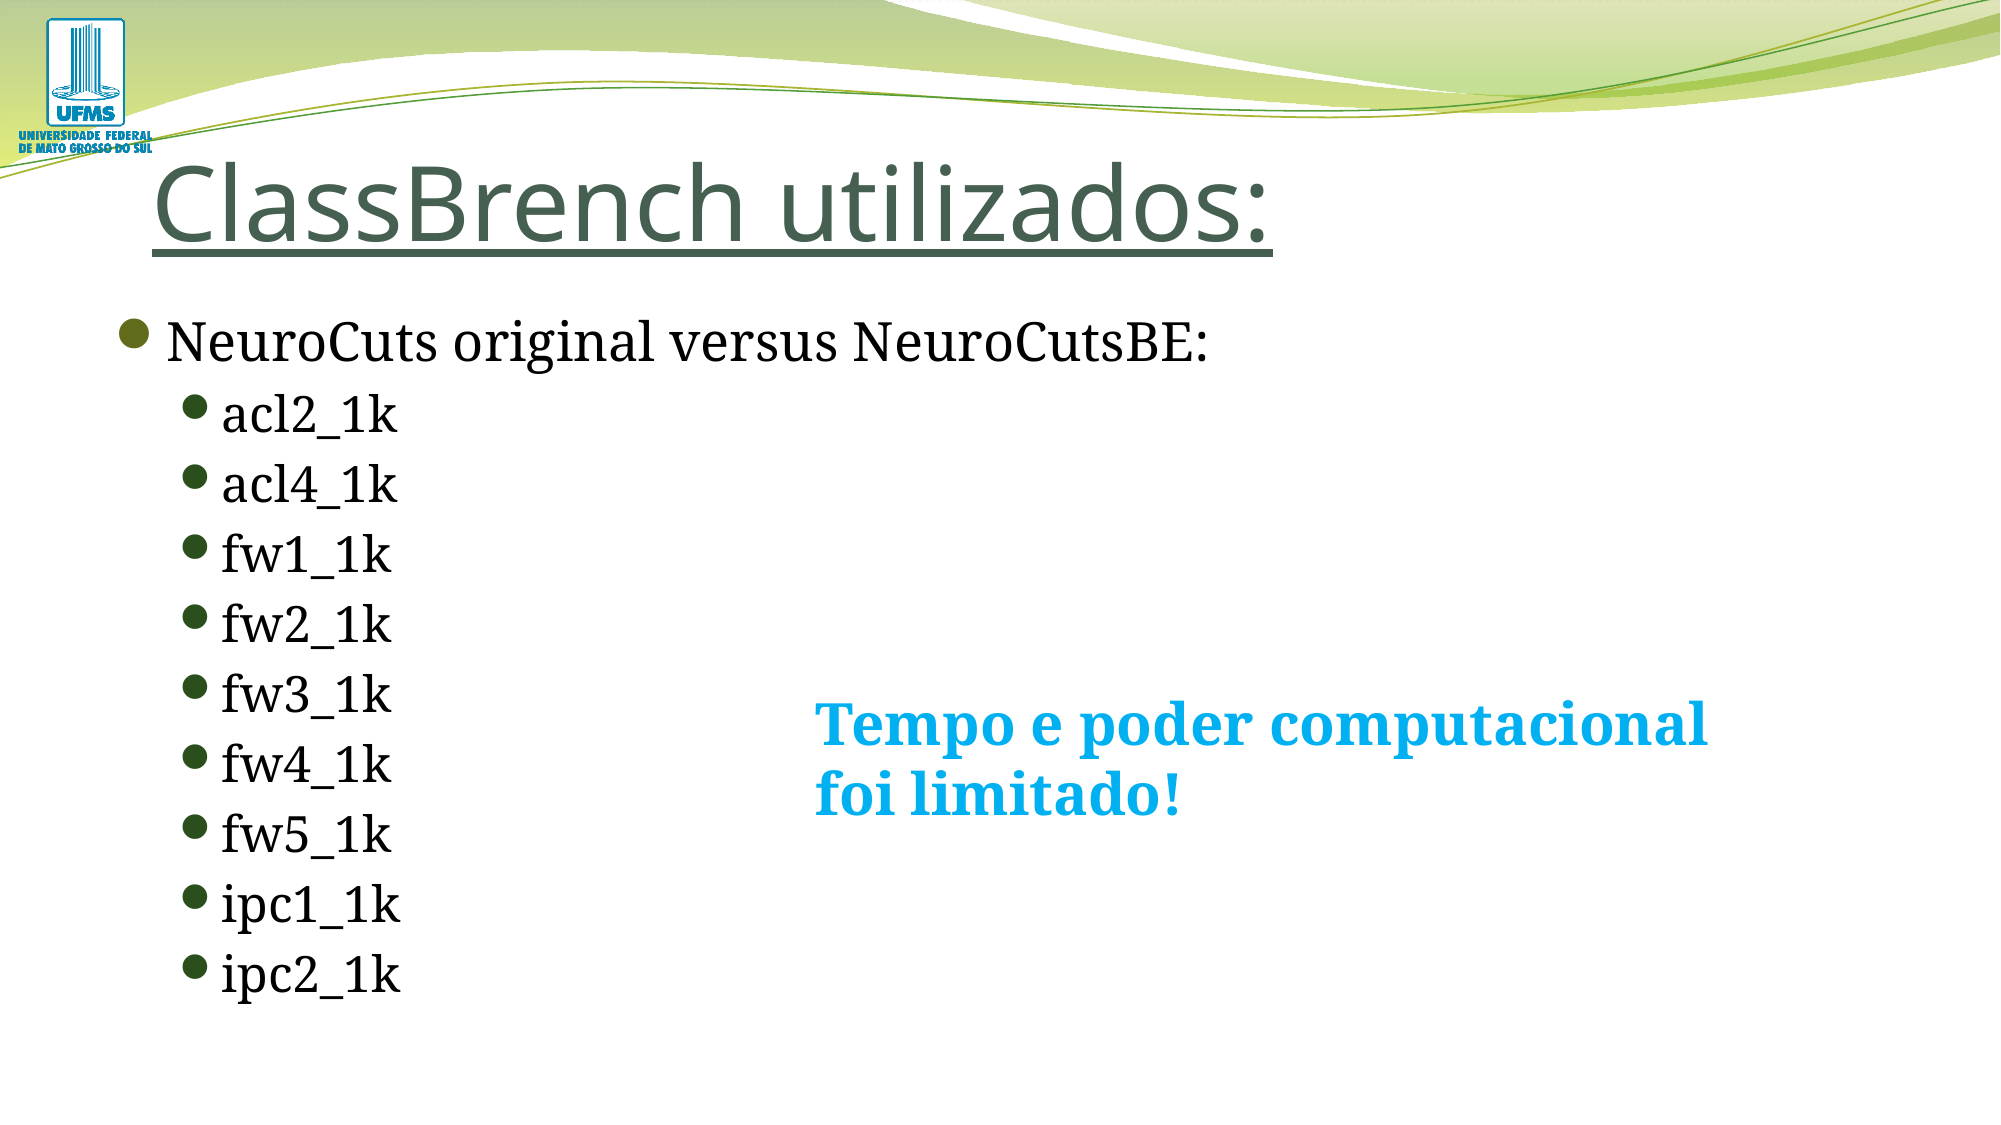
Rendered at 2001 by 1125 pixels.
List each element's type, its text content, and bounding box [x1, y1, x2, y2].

title ClassBrench utilizados: [151, 75, 1952, 263]
picture [50, 21, 122, 124]
list NeuroCuts original versus NeuroCutsBE: acl2_1k acl4_1k fw1_1k fw2_1k fw3_1k fw4_1k fw5_1k ipc1_1k ipc2_1k [99, 299, 1900, 1086]
picture [19, 18, 152, 153]
text_box Tempo e poder computacional foi limitado! [800, 679, 1802, 835]
